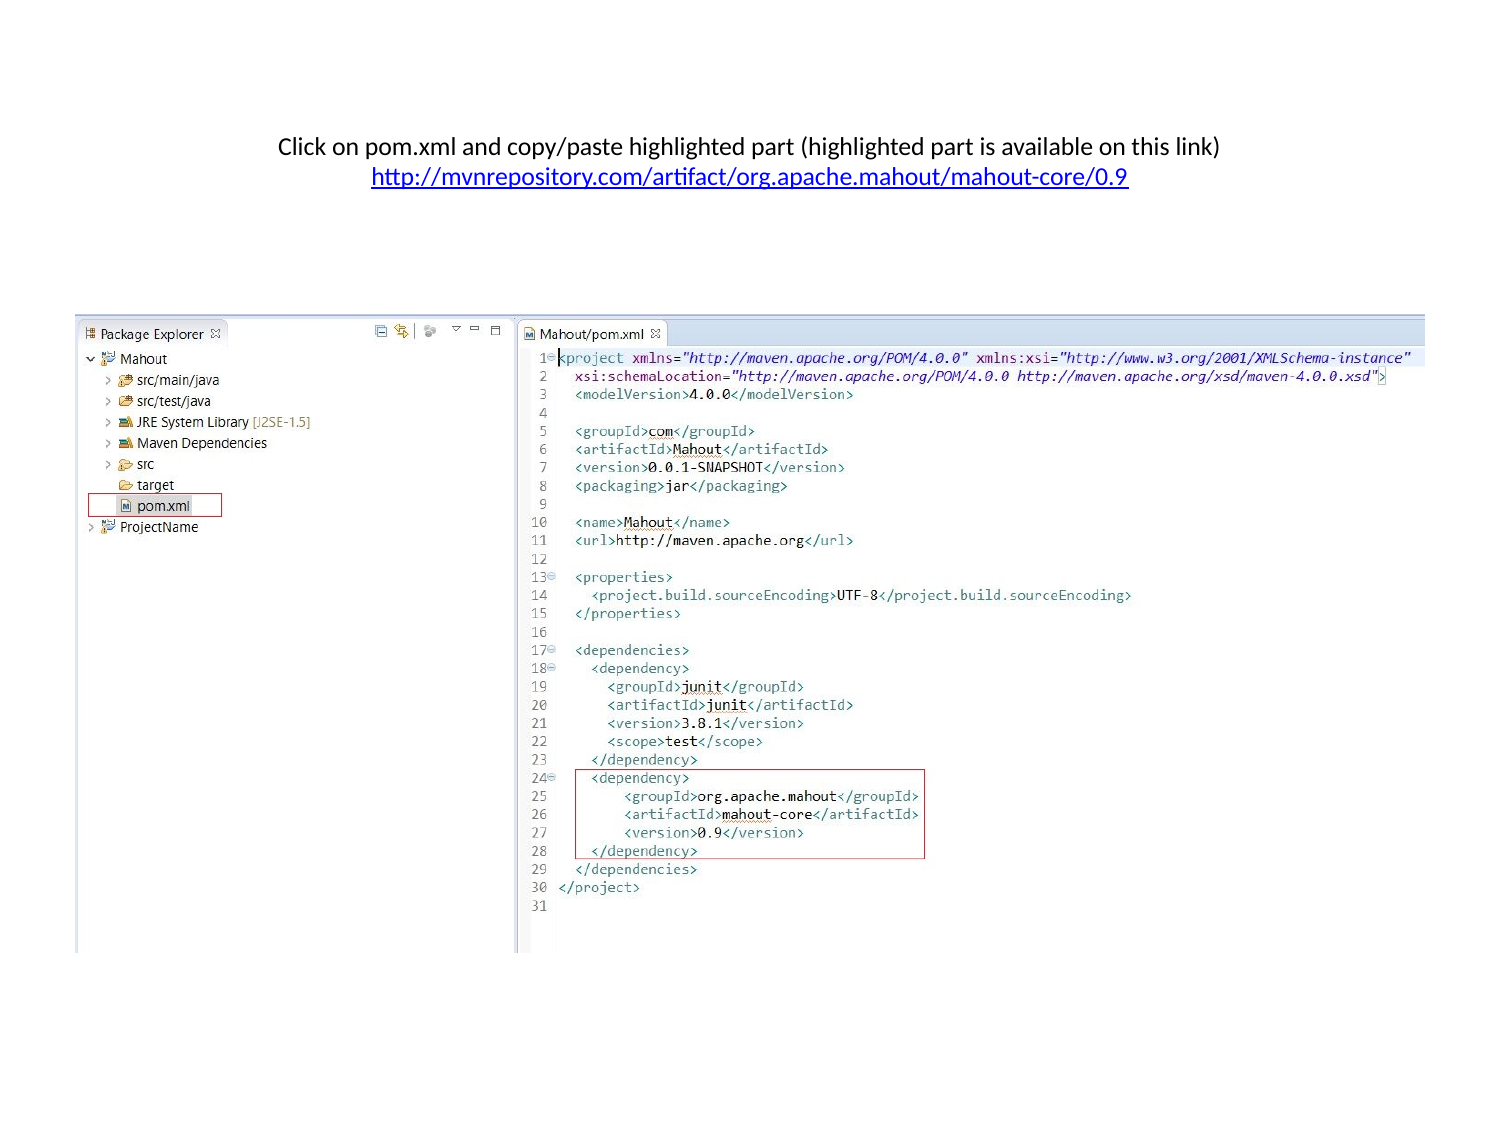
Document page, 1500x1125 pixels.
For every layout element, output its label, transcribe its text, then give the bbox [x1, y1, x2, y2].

title Click on pom.xml and copy/paste highlighted part (highlighted part is available on this link) http://mvnrepository.com/artifact/org.apache.mahout/mahout-core/0.9 [75, 45, 1425, 275]
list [74, 314, 1426, 953]
